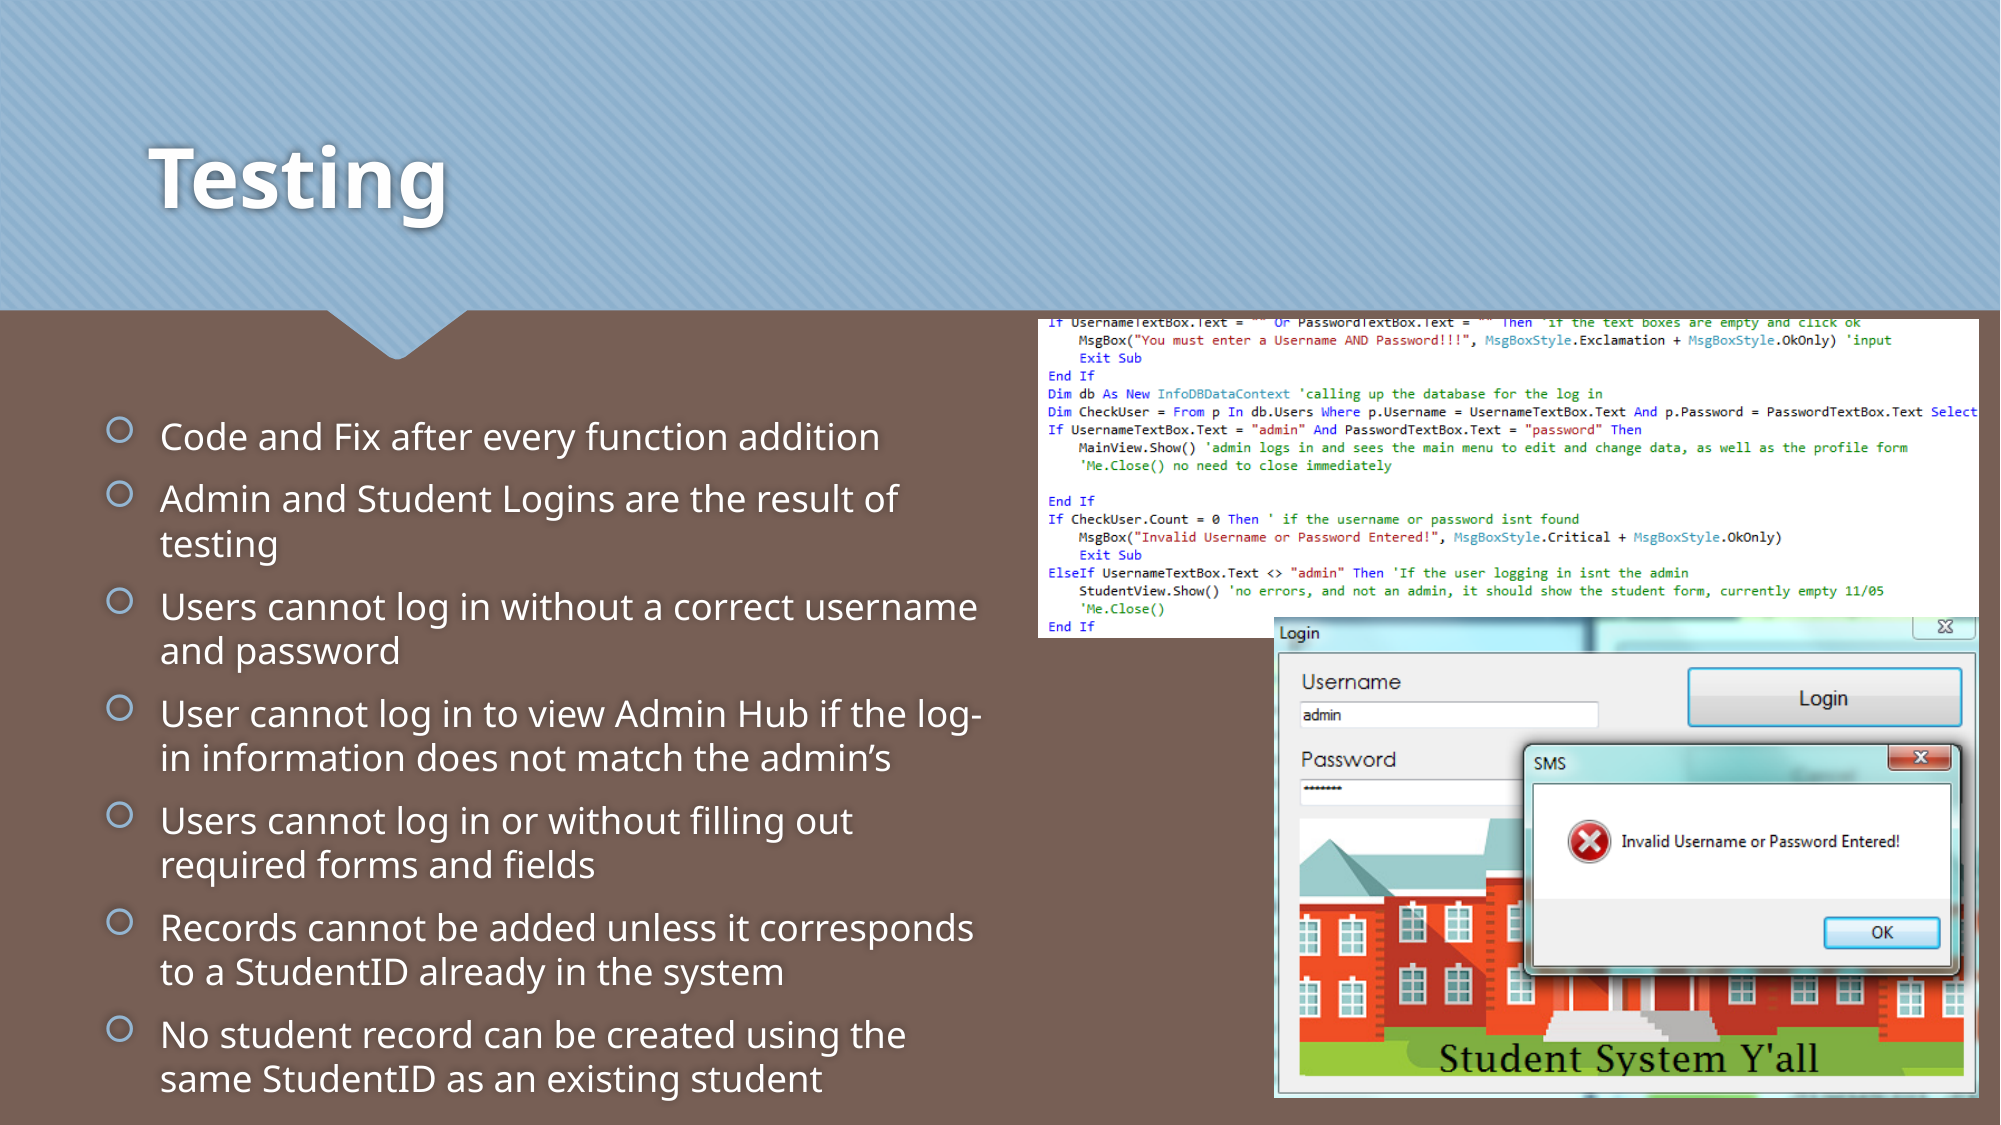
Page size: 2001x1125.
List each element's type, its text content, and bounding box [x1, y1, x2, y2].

picture [1037, 319, 1980, 1098]
list Code and Fix after every function addition Admin and Student Logins are the result of testing Users cannot log in without a correct username and password User cannot log in to view Admin Hub if the log-in information does not match the admin’s Users cannot log in or without filling out required forms and fields Records cannot be added unless it corresponds to a StudentID already in the system No student record can be created using the same StudentID as an existing student [88, 405, 1010, 1122]
title Testing [132, 73, 1868, 233]
